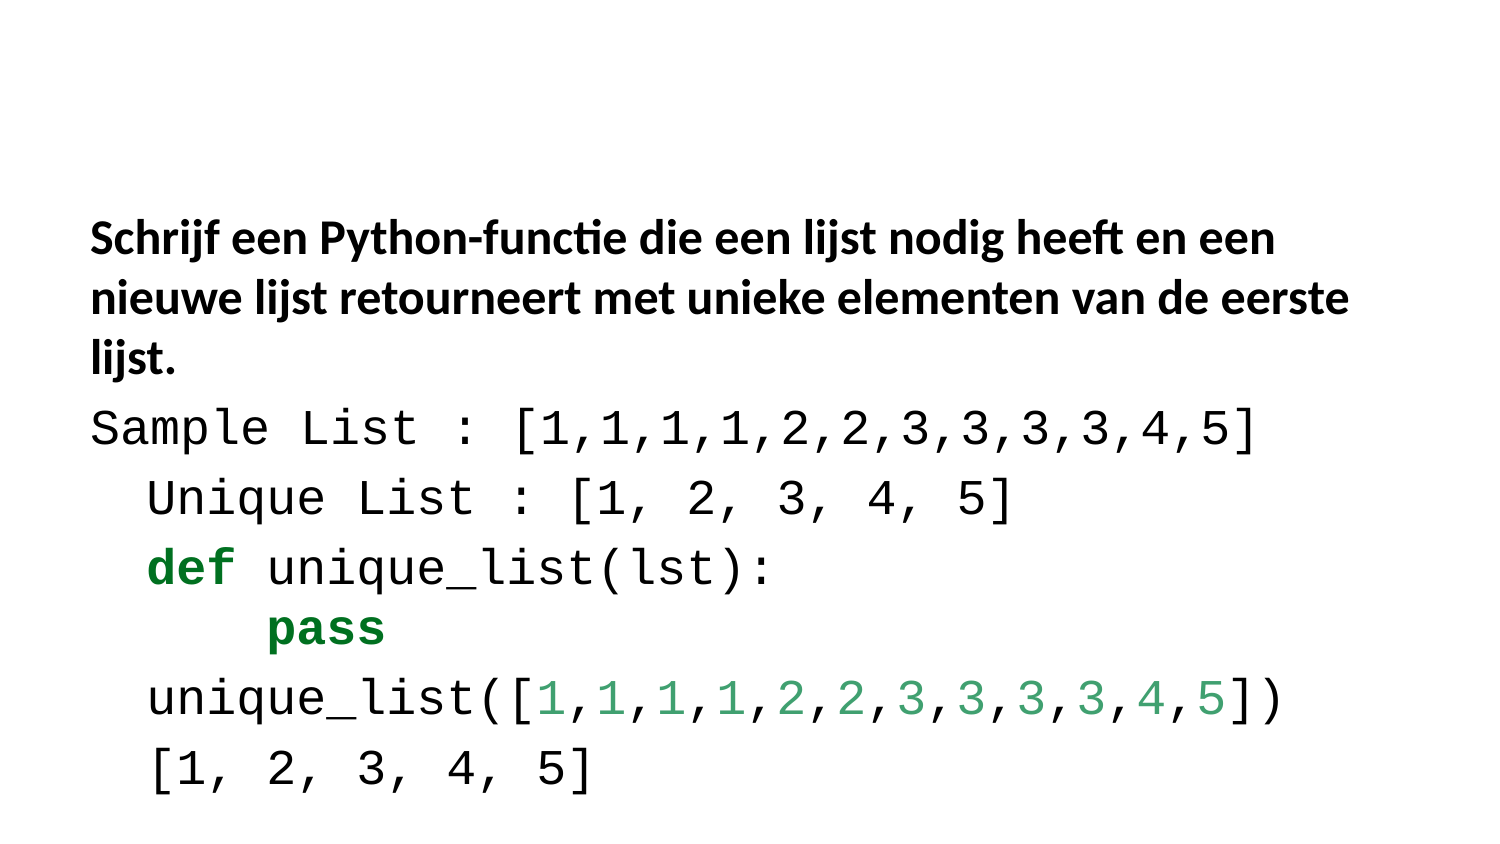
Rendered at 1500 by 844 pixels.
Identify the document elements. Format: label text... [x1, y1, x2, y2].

list Schrijf een Python-functie die een lijst nodig heeft en een nieuwe lijst retourneert met unieke elementen van de eerste lijst. Sample List : [1,1,1,1,2,2,3,3,3,3,4,5] Unique List : [1, 2, 3, 4, 5] def unique_list(lst): pass unique_list([1,1,1,1,2,2,3,3,3,3,4,5]) [1, 2, 3, 4, 5] [75, 196, 1425, 754]
